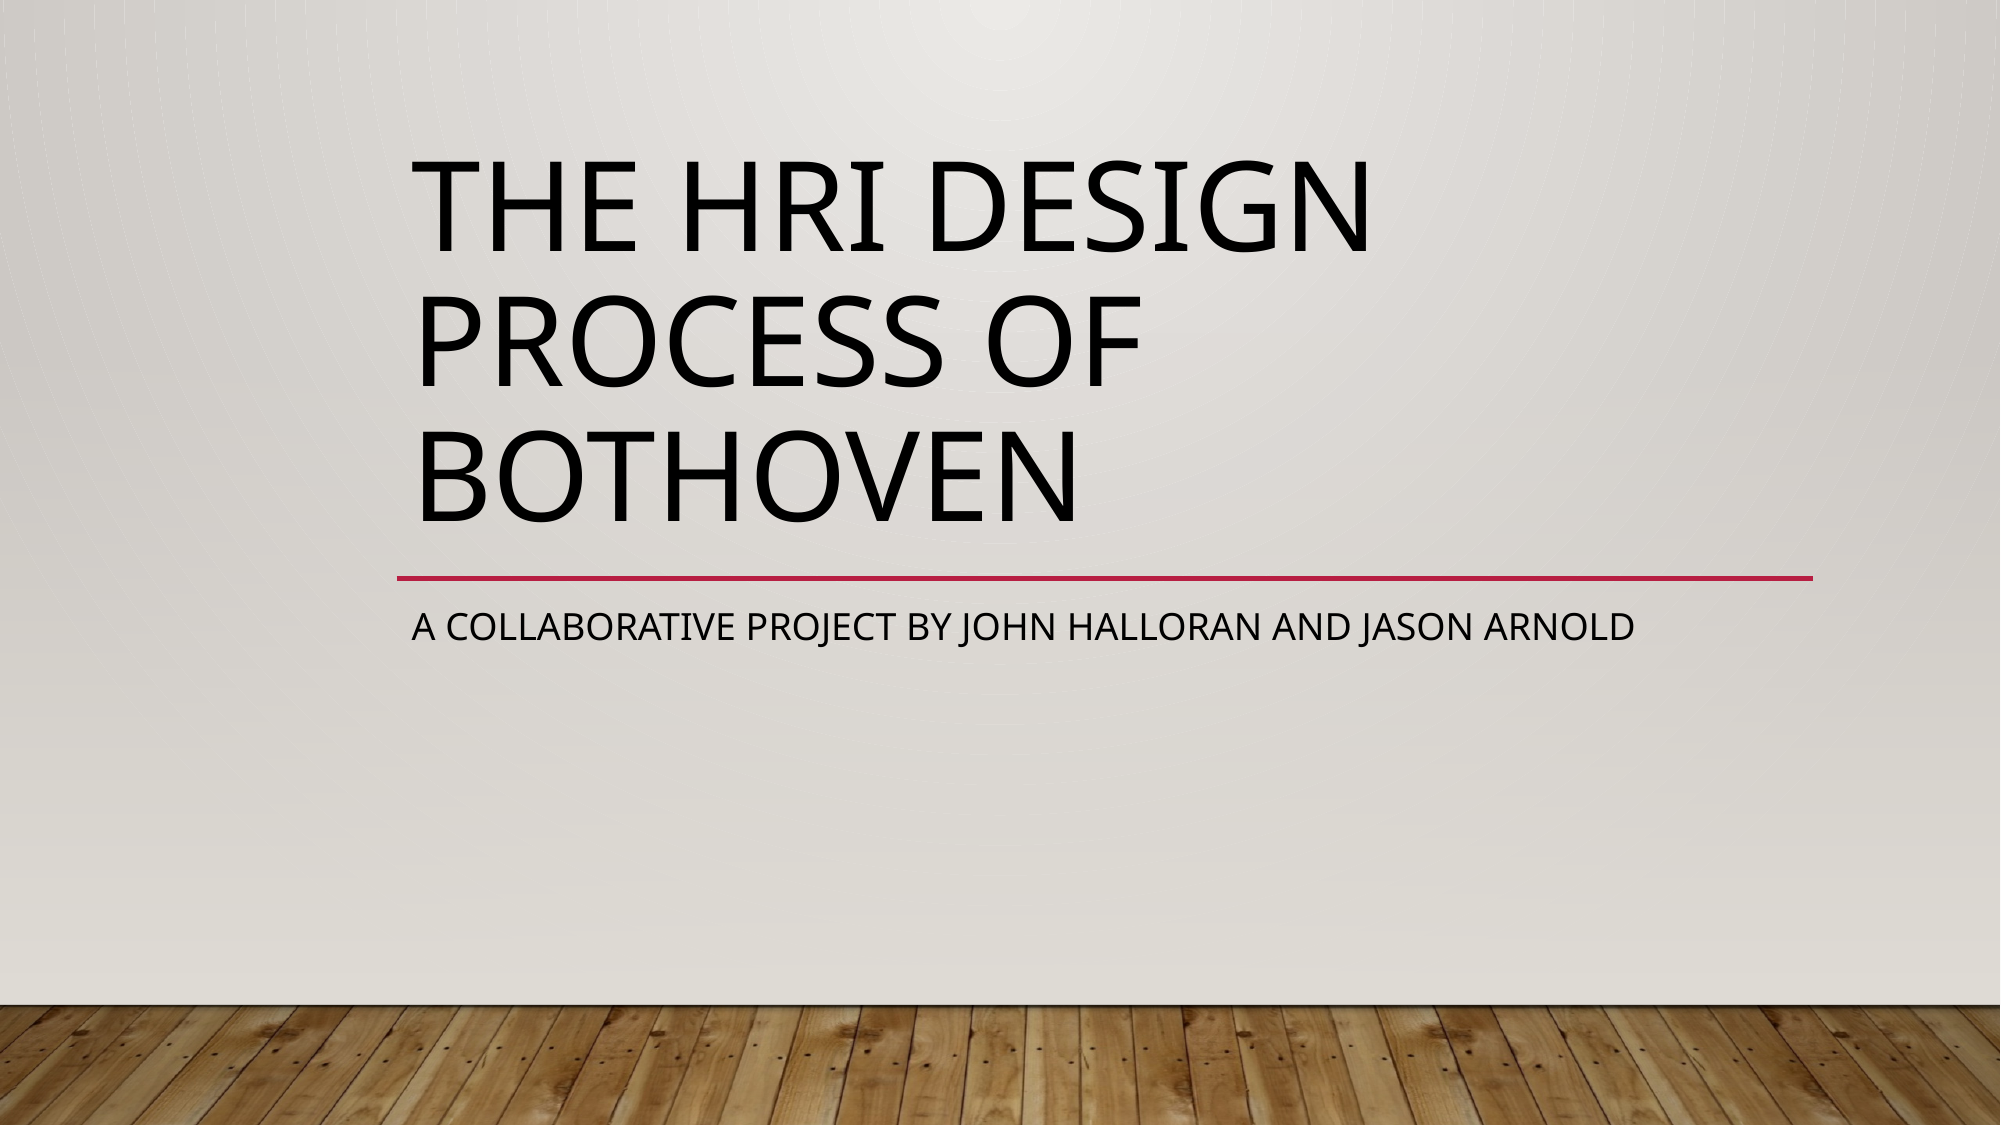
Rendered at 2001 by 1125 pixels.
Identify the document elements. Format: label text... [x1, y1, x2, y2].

subtitle A collaborative Project by john Halloran and Jason Arnold [396, 579, 1814, 740]
picture [0, 1005, 2000, 1125]
title The HRI Design Process of bothoven [396, 131, 1814, 549]
